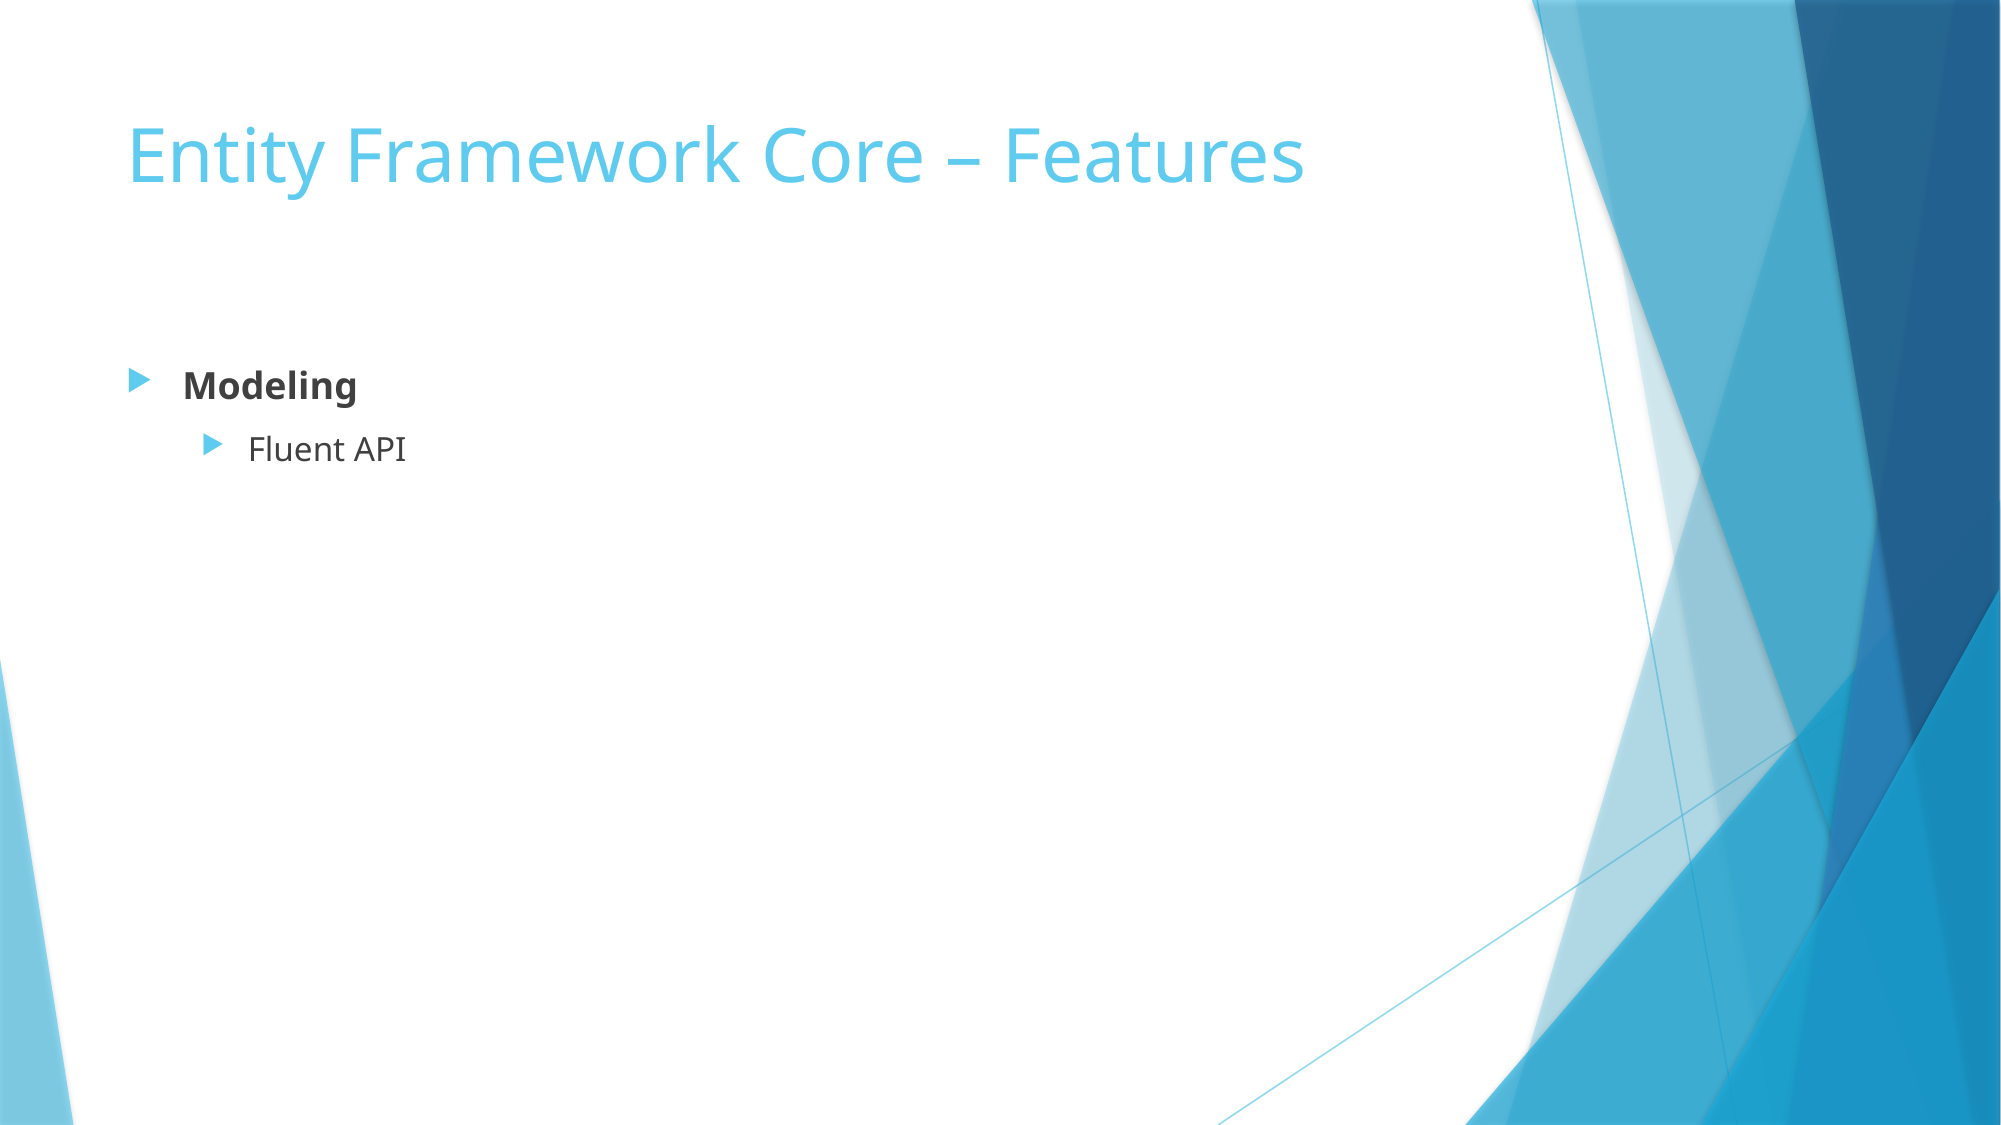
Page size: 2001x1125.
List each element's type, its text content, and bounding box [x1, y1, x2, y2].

title Entity Framework Core – Features [111, 99, 1522, 317]
list Modeling Fluent API [111, 354, 1522, 992]
